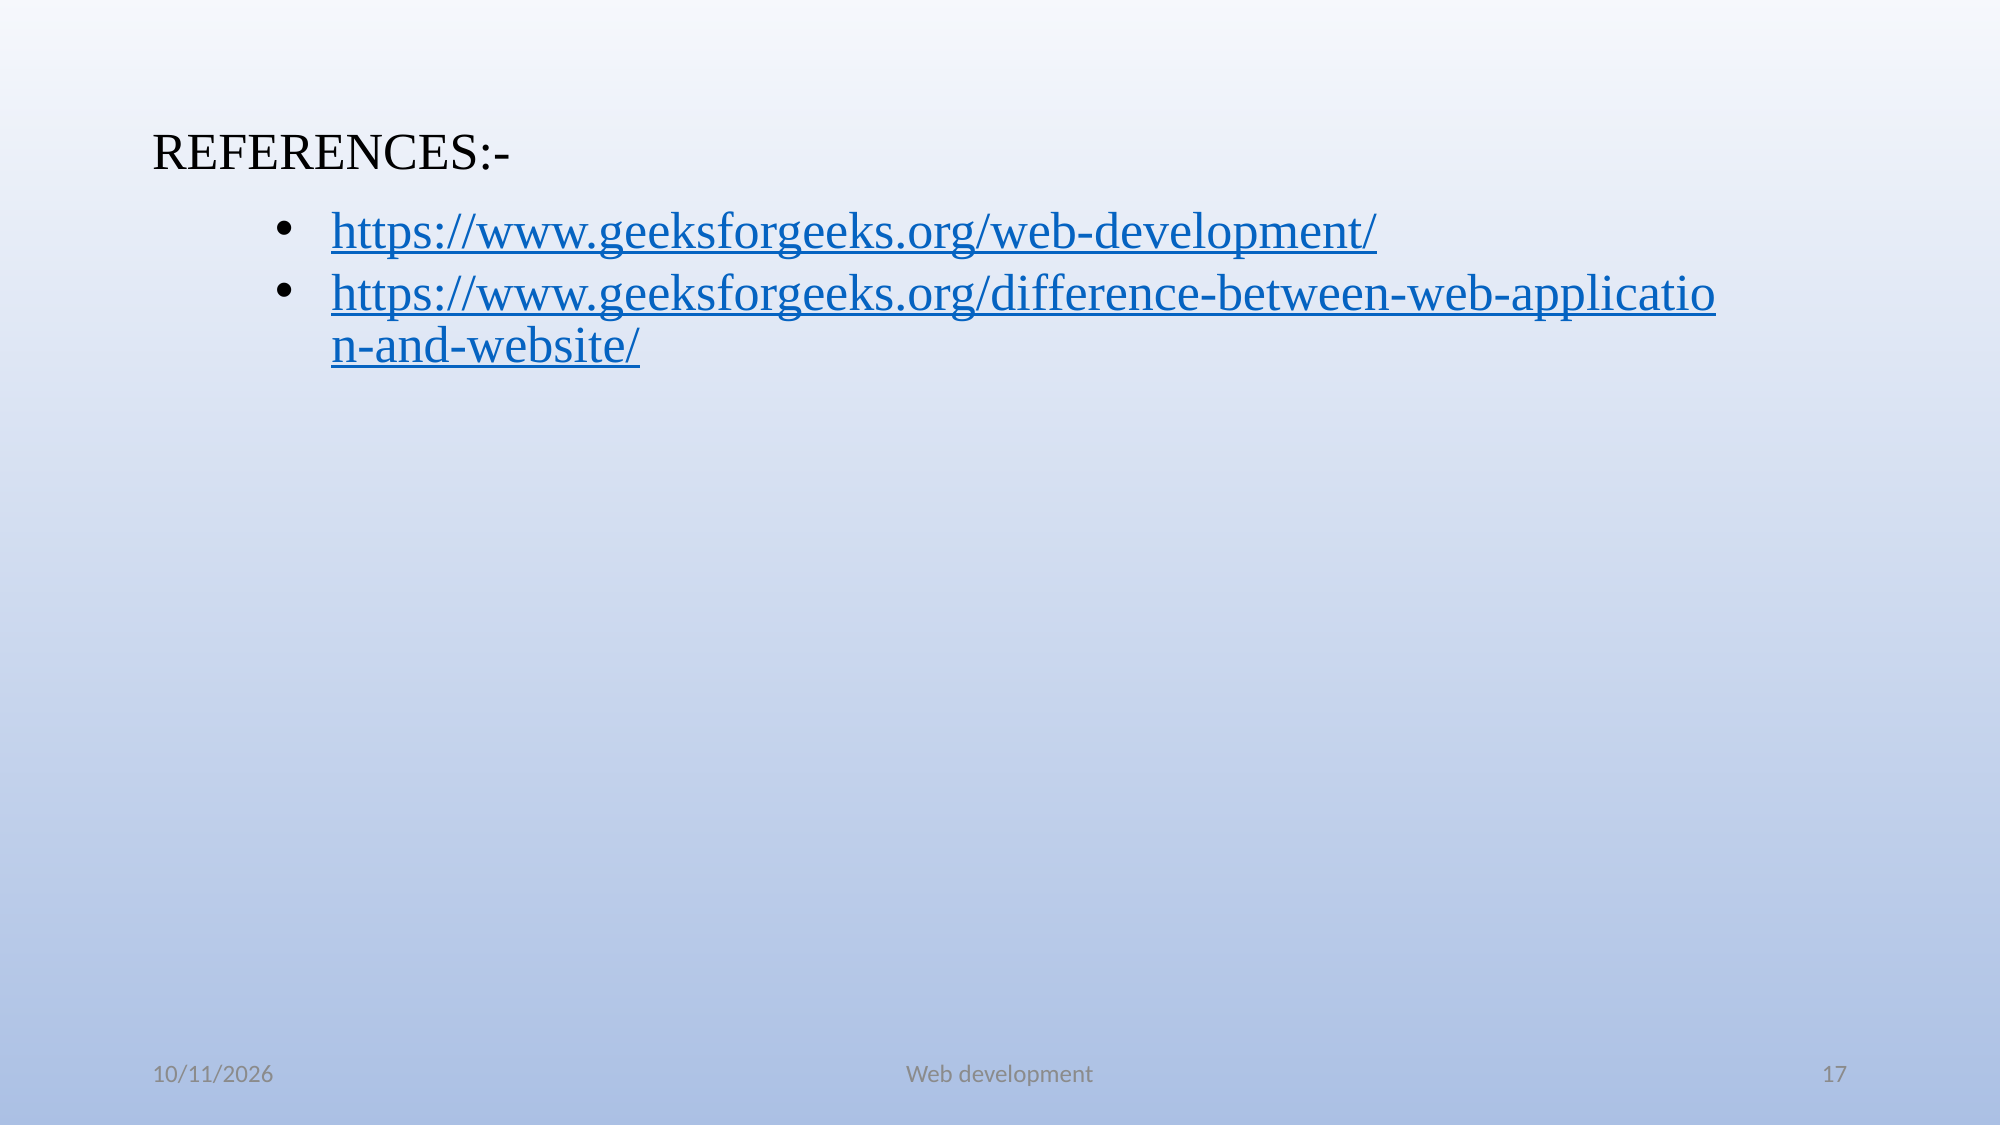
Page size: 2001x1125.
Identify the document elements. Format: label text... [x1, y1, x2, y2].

footer Web development [662, 1042, 1338, 1103]
text_box https://www.geeksforgeeks.org/web-development/ https://www.geeksforgeeks.org/difference-between-web-application-and-website/ [260, 188, 1740, 391]
slide_number 17 [1412, 1042, 1863, 1103]
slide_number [137, 1042, 588, 1103]
text_box REFERENCES:- [137, 110, 1617, 188]
